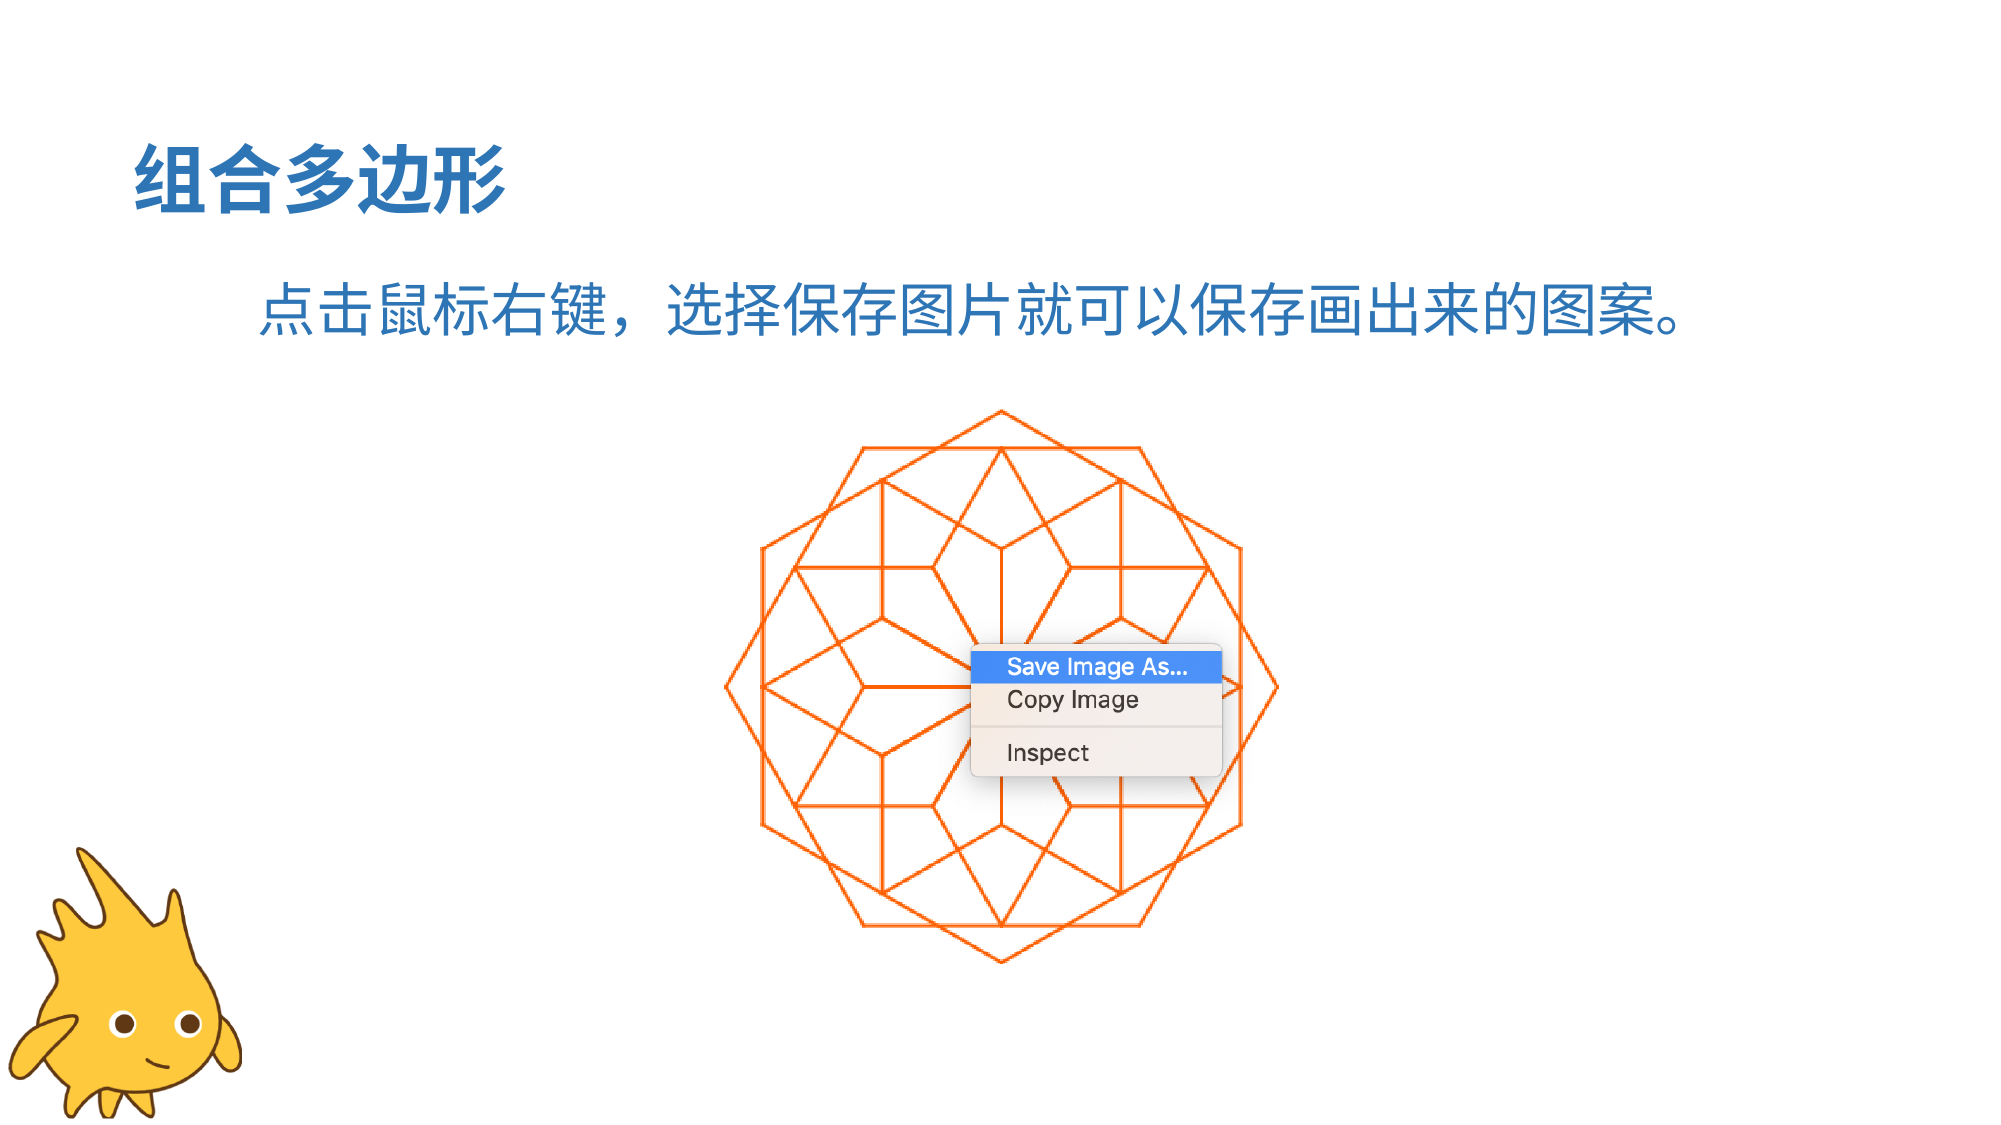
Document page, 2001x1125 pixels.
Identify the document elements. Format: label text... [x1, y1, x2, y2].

picture [3, 840, 245, 1122]
picture [710, 397, 1289, 976]
subtitle 点击鼠标右键，选择保存图片就可以保存画出来的图案。 [242, 273, 1757, 417]
text_box 组合多边形 [117, 125, 1515, 230]
